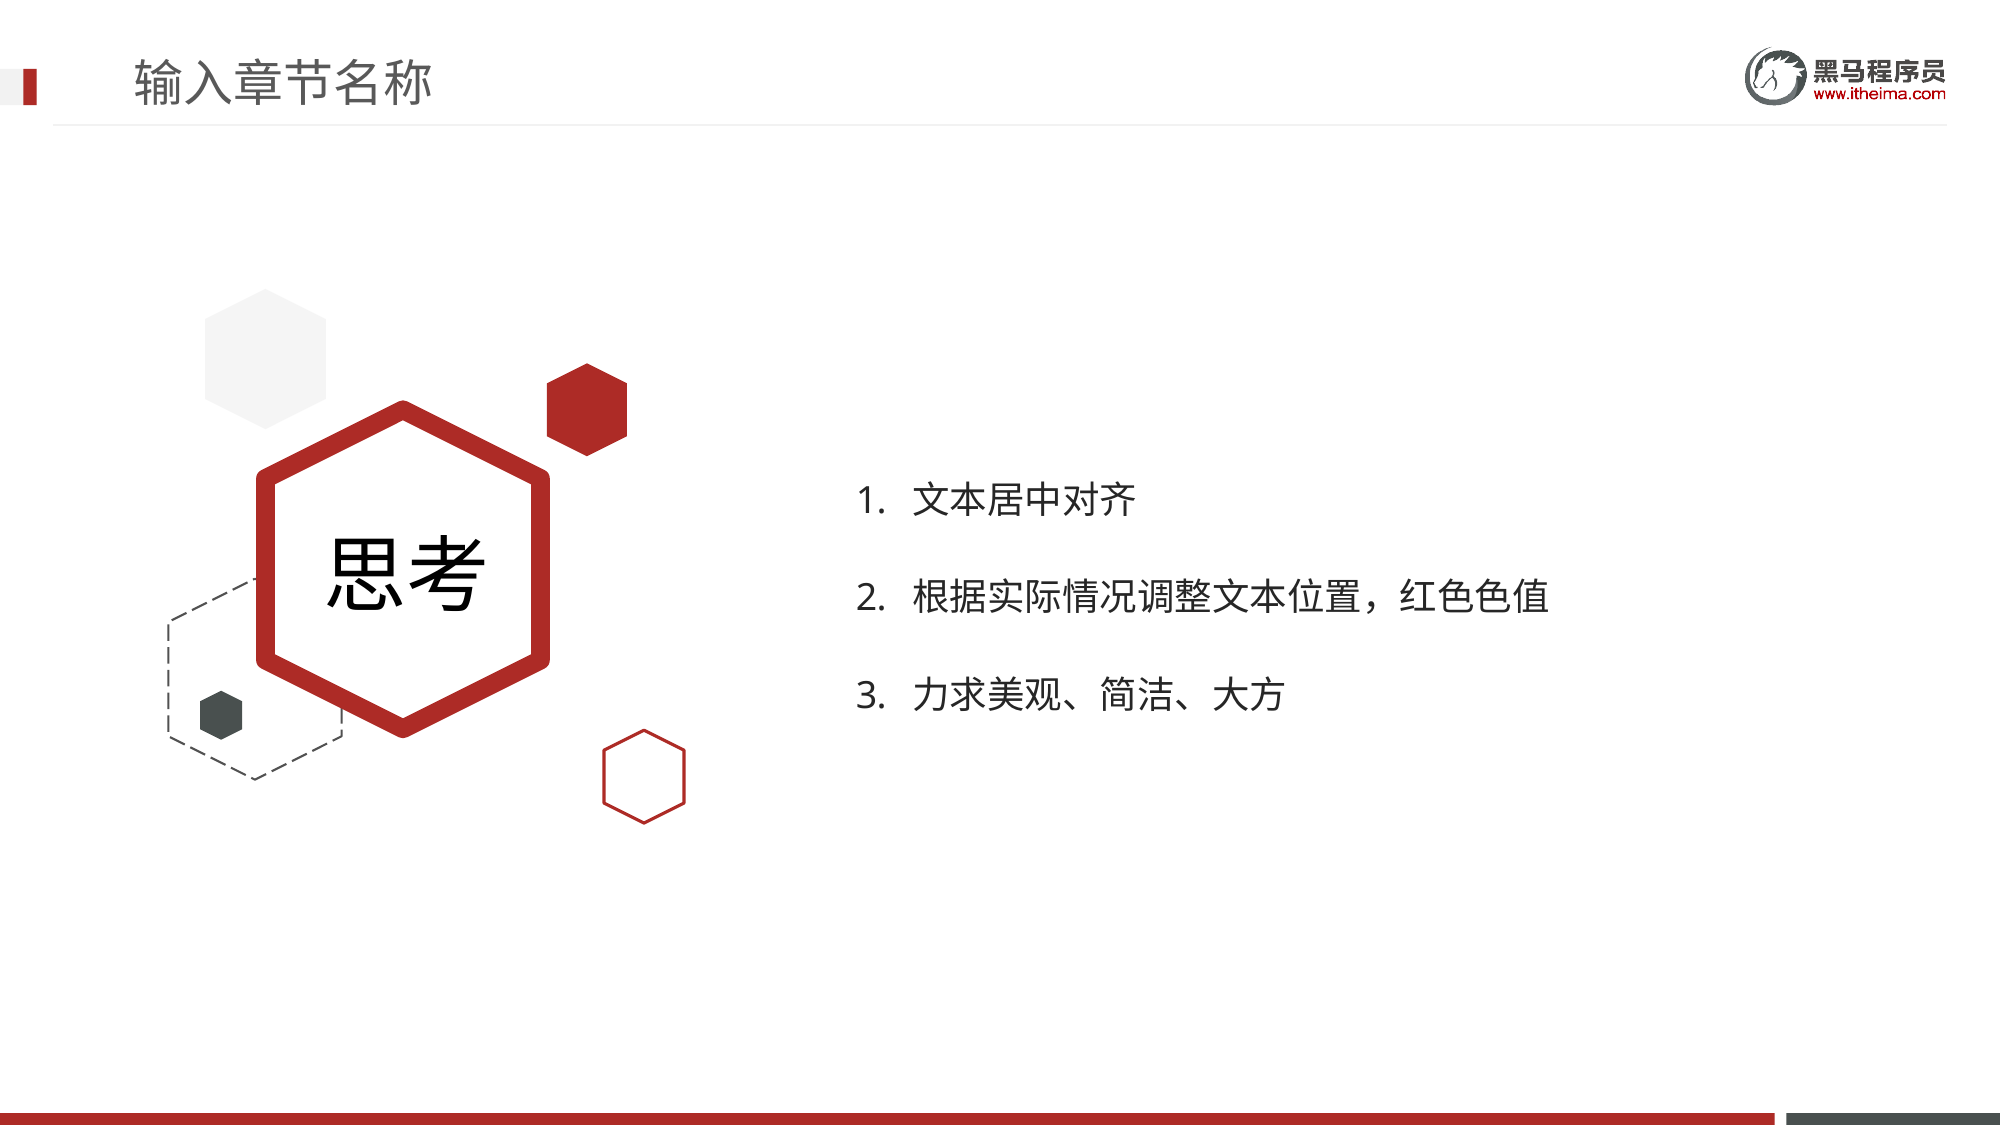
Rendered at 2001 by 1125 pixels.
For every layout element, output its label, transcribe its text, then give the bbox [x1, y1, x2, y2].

list 文本居中对齐 根据实际情况调整文本位置，红色色值 力求美观、简洁、大方 [841, 235, 1786, 1009]
title 输入章节名称 [118, 38, 1558, 124]
picture [1744, 46, 1946, 106]
